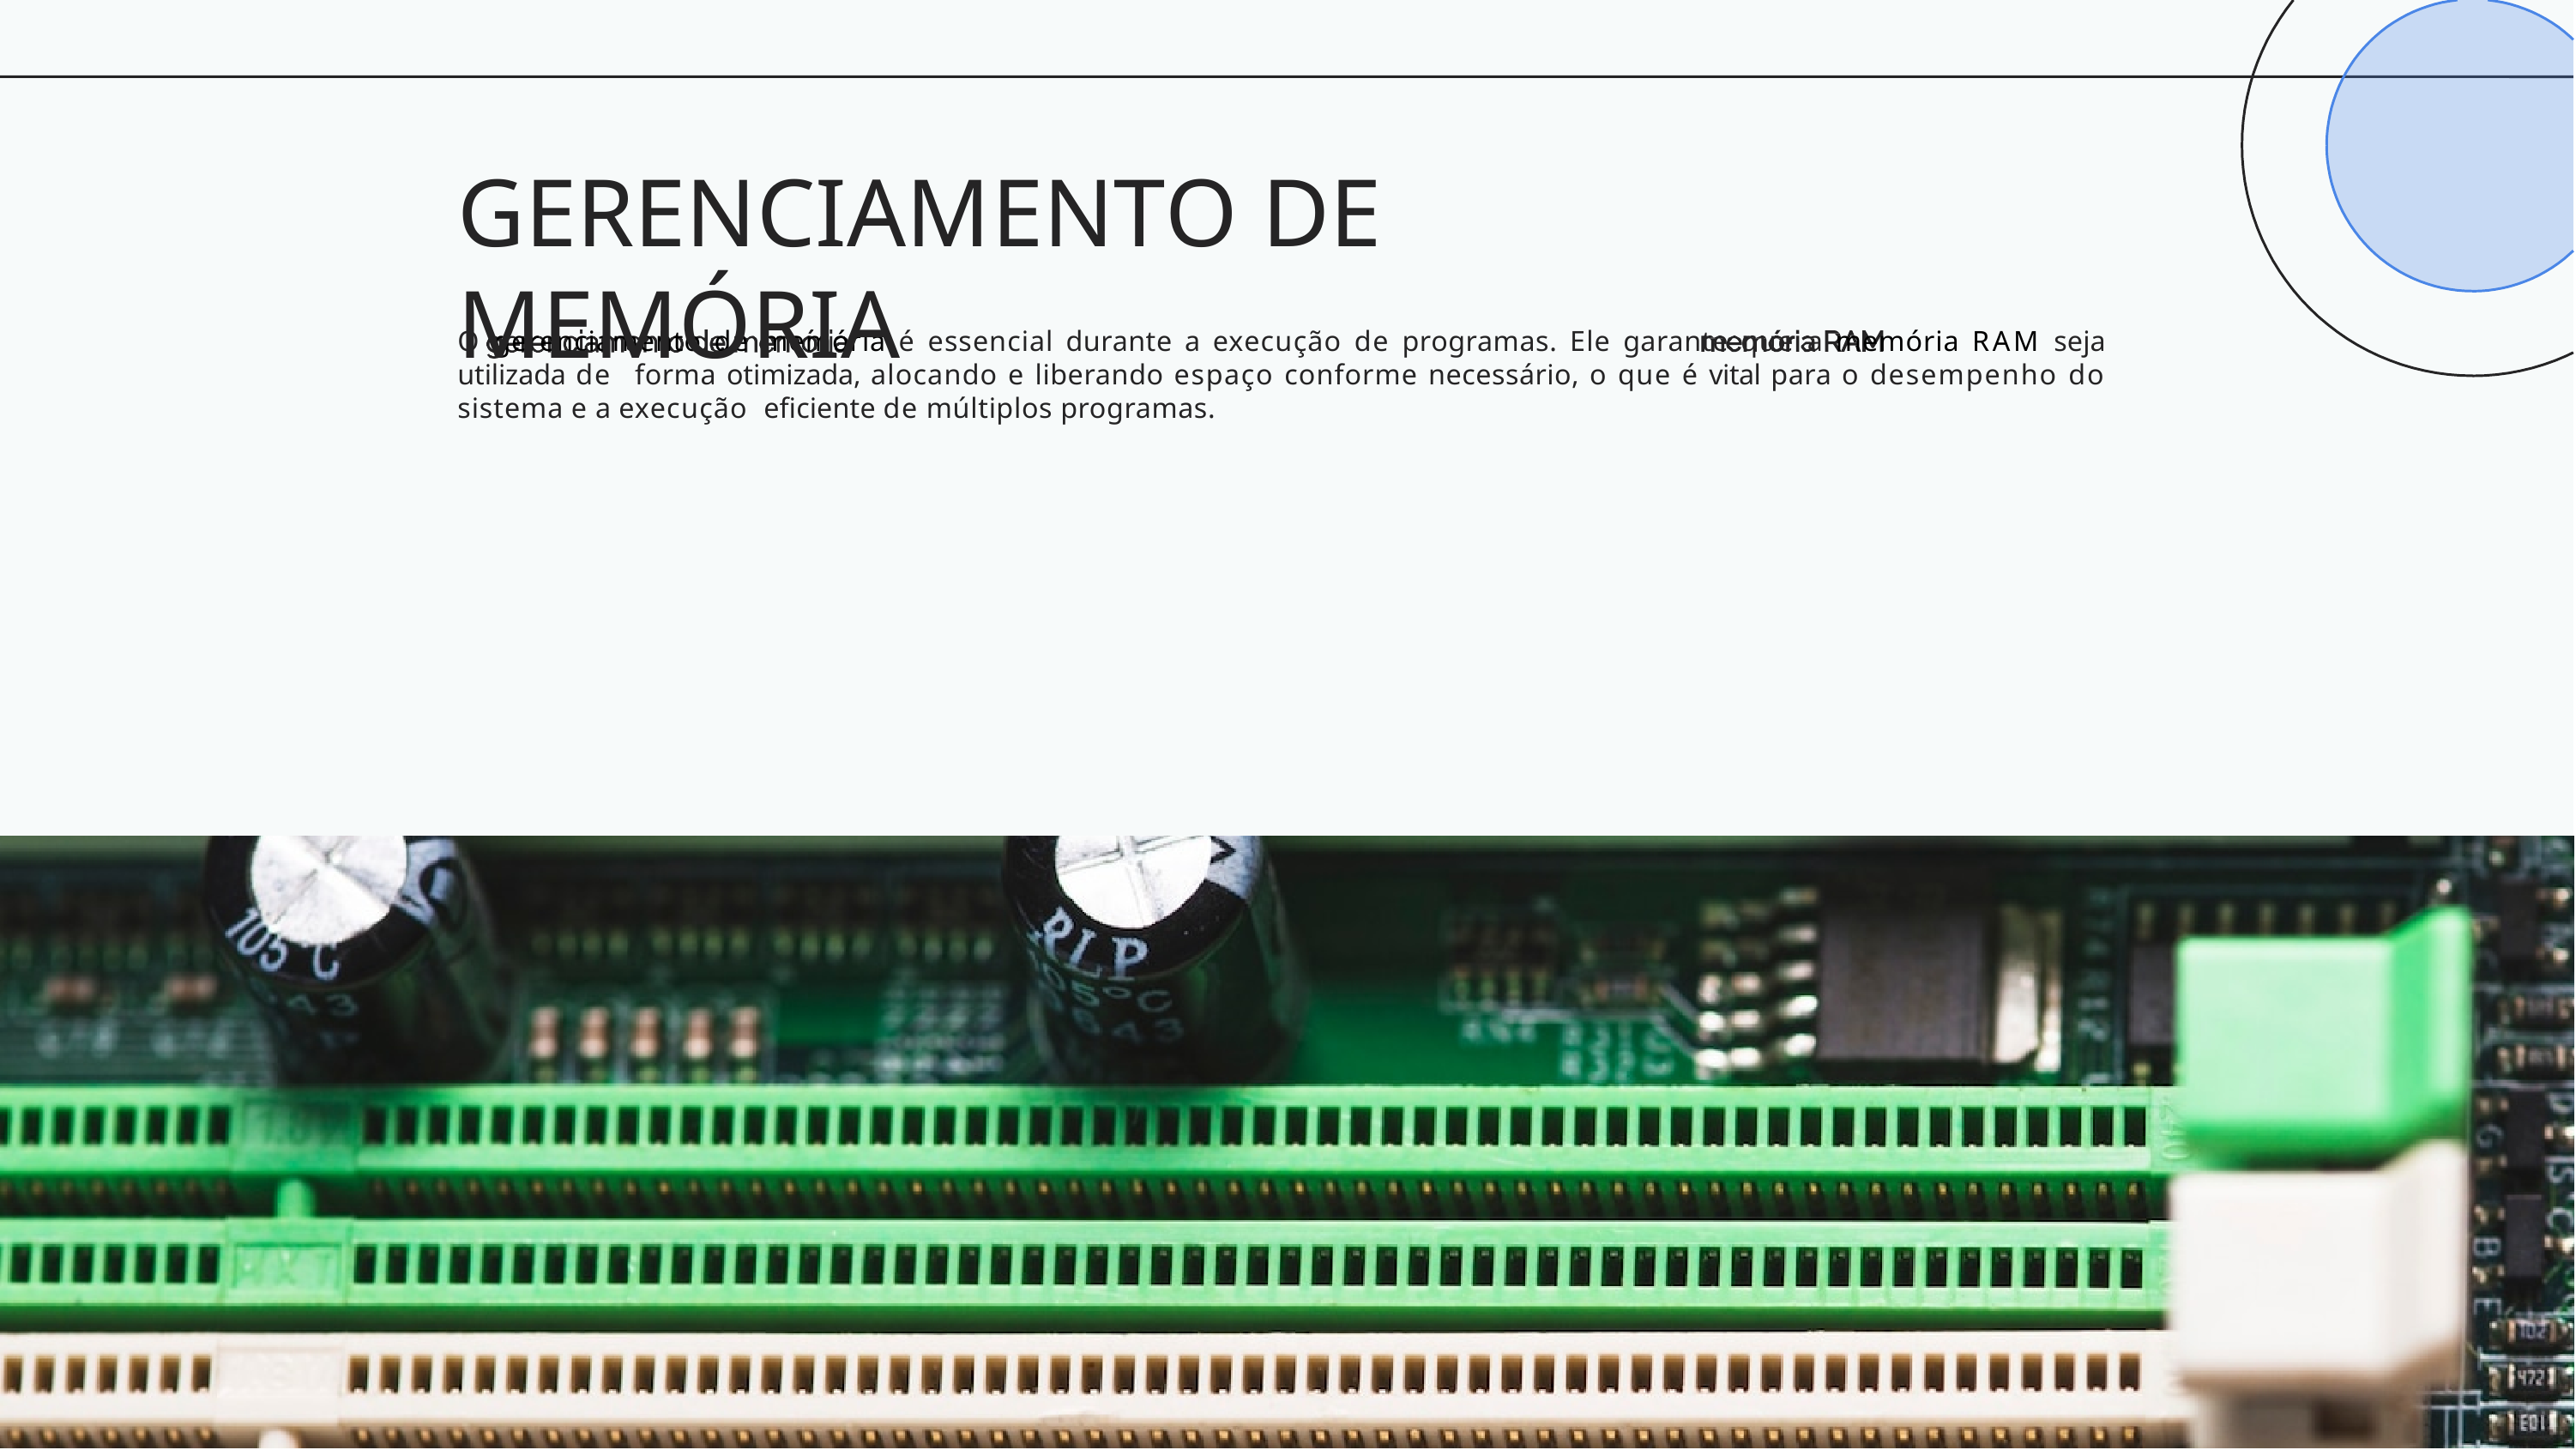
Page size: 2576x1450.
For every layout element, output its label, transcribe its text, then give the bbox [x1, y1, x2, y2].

picture [0, 836, 2575, 1448]
picture [486, 329, 848, 359]
text_box O gerenciamento de memória é essencial durante a execução de programas. Ele garante que a memória RAM seja utilizada de forma otimizada, alocando e liberando espaço conforme necessário, o que é vital para o desempenho do sistema e a execução eﬁciente de múltiplos programas. [455, 389, 2107, 424]
title GERENCIAMENTO DE MEMÓRIA [455, 389, 1776, 396]
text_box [0, 0, 2575, 379]
